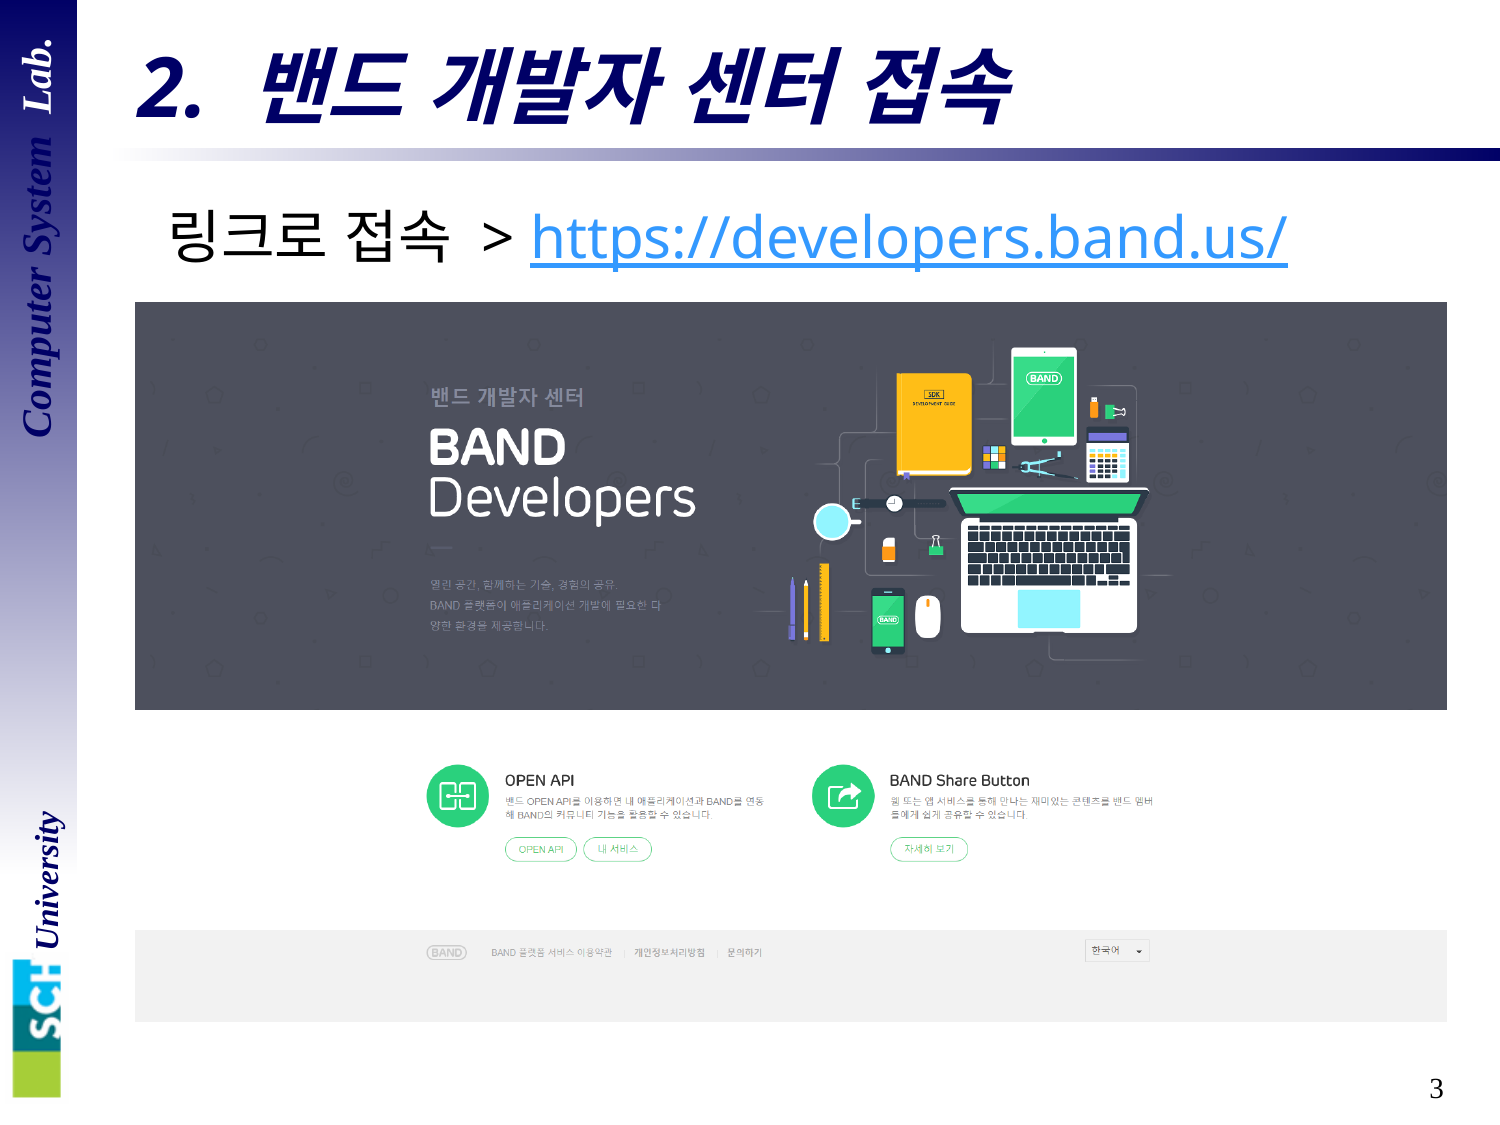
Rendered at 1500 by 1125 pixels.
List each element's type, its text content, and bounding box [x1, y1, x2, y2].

text_box 링크로 접속 > https://developers.band.us/ [152, 193, 1304, 288]
title 2. 밴드 개발자 센터 접속 [123, 25, 1460, 143]
picture [5, 952, 69, 1104]
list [135, 302, 1448, 1022]
